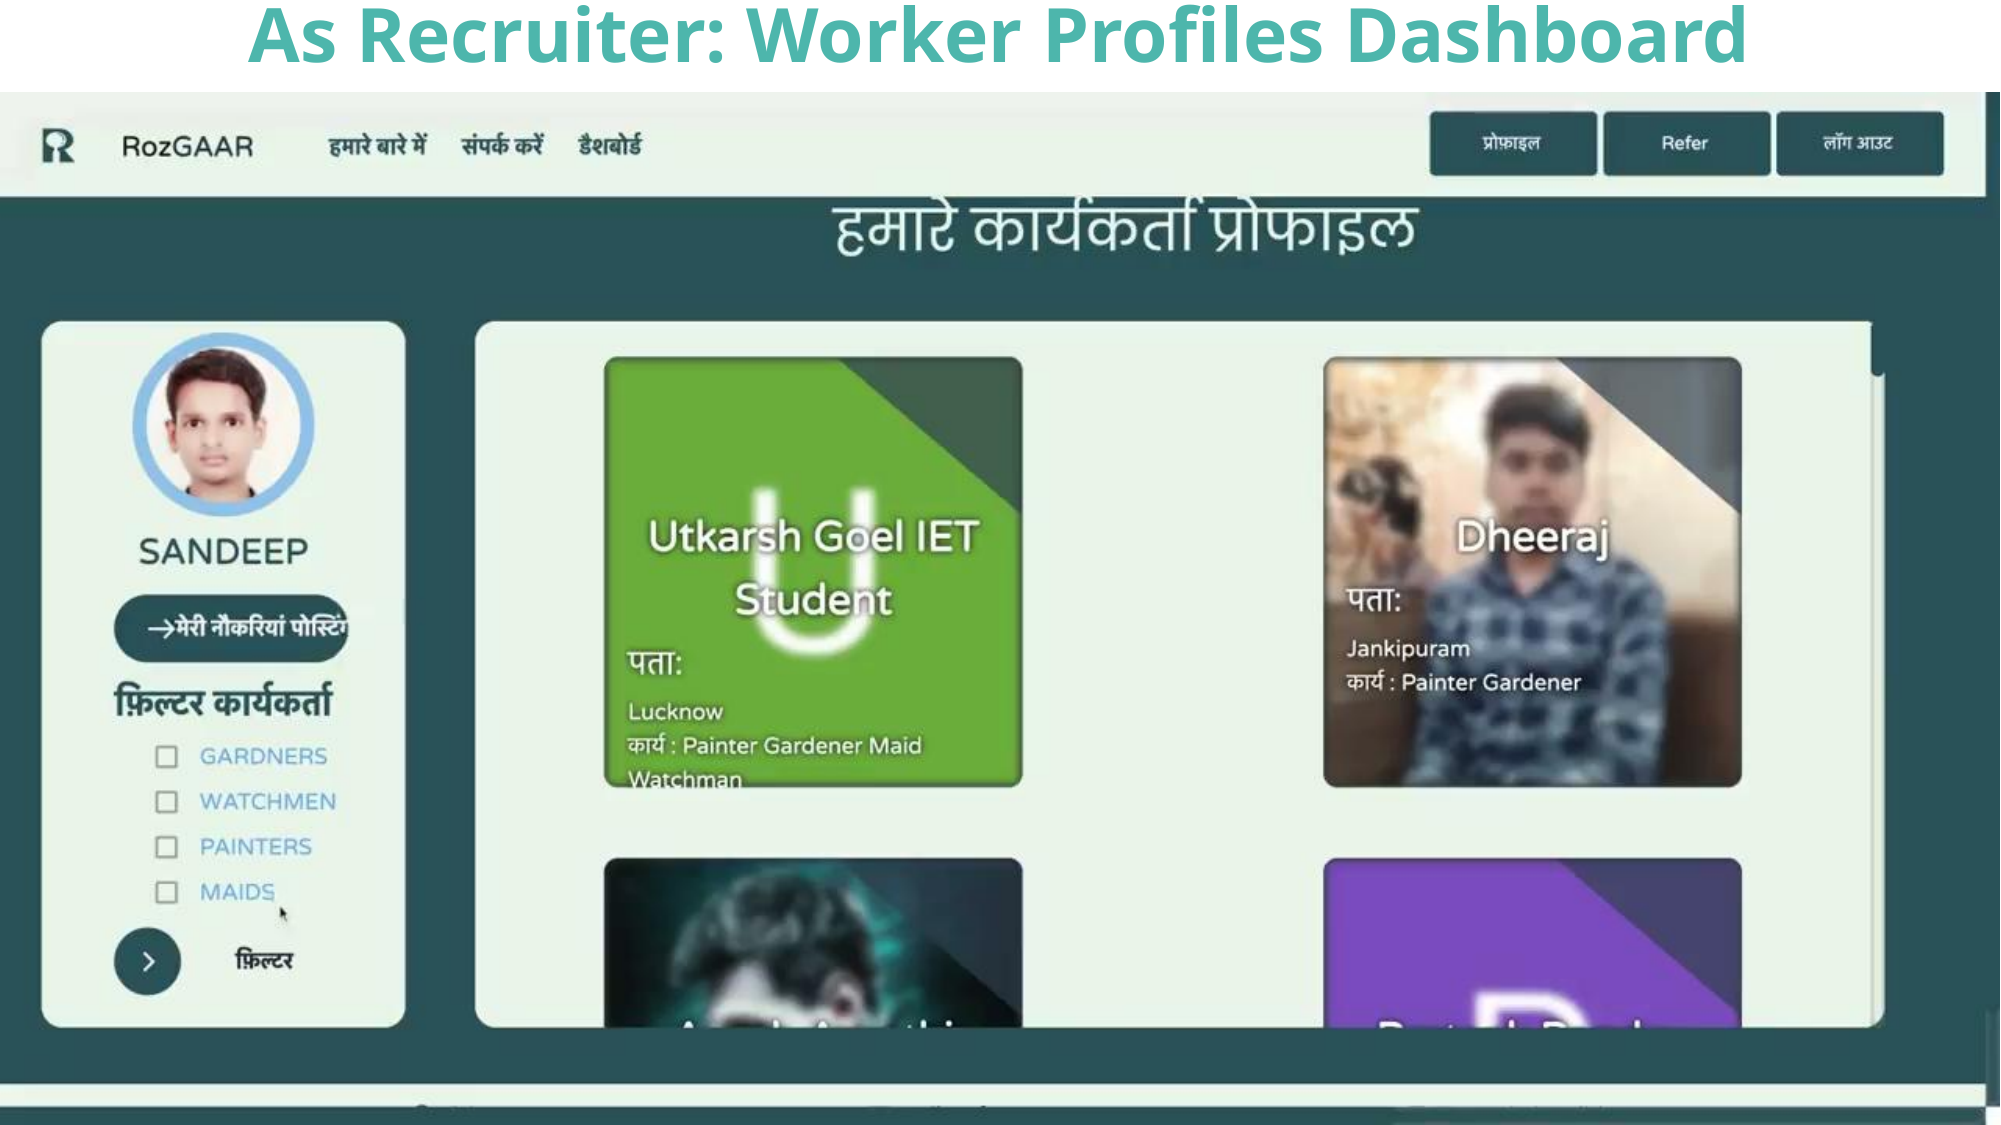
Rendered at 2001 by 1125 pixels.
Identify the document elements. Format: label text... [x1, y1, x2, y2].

picture [0, 92, 2000, 1125]
title As Recruiter: Worker Profiles Dashboard [0, 0, 2000, 92]
